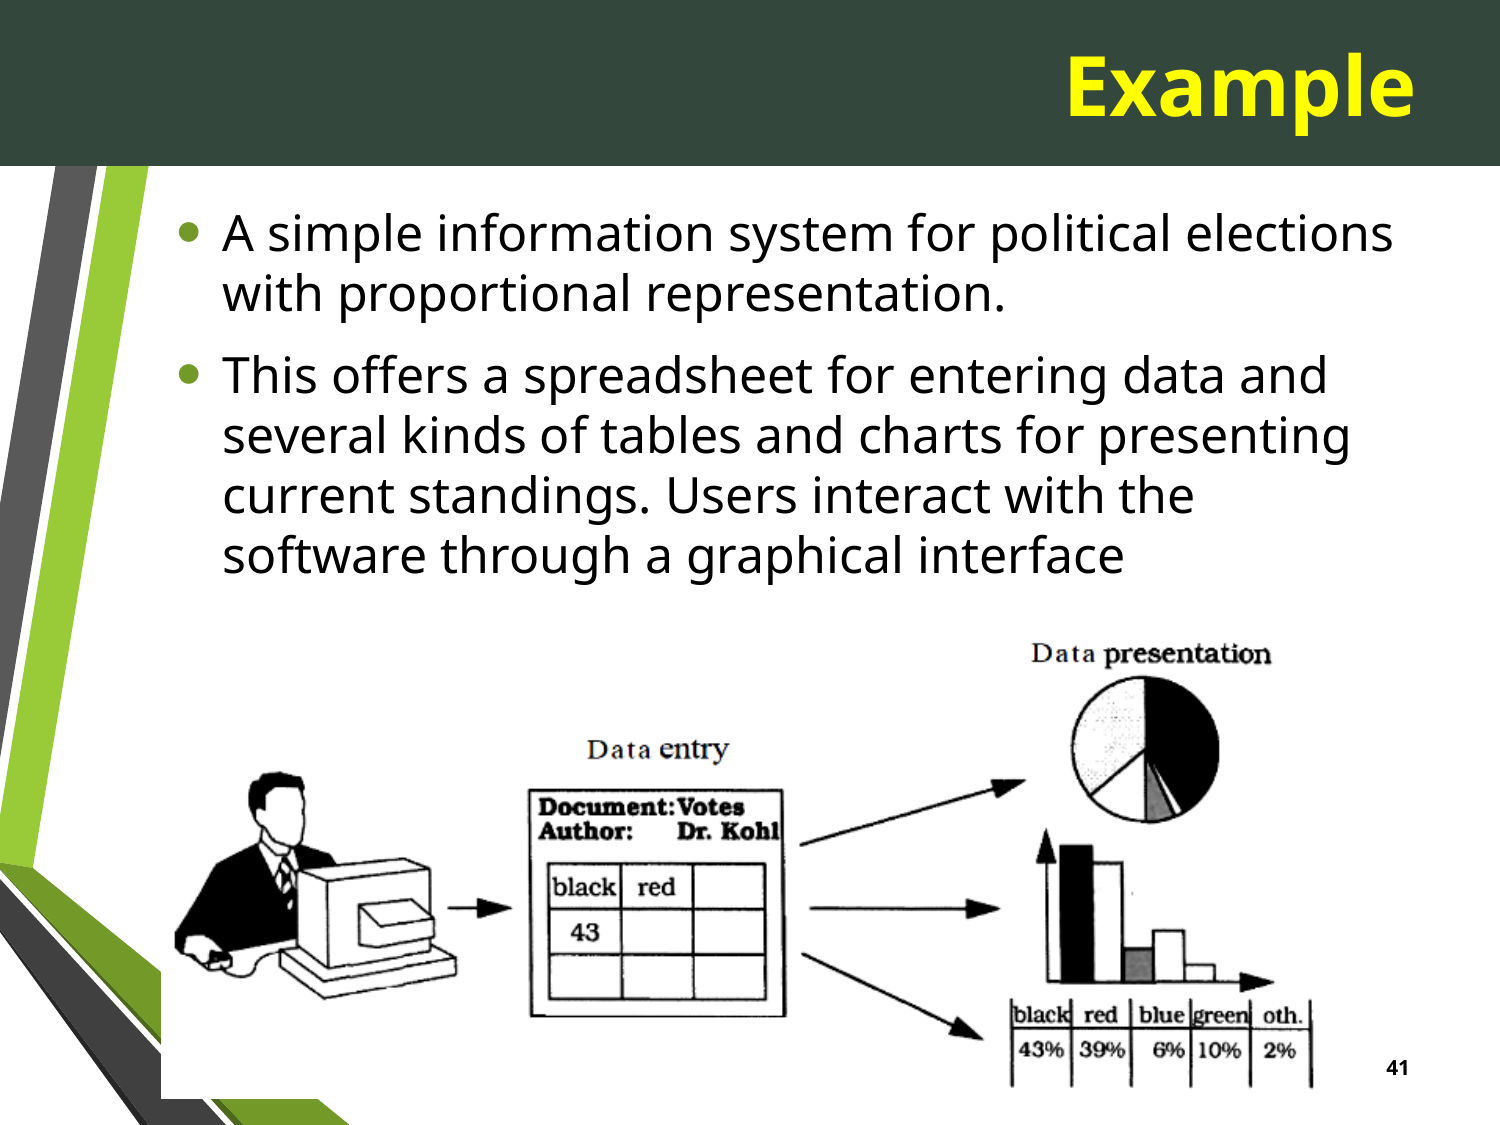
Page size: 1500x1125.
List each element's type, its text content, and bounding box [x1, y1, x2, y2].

list A simple information system for political elections with proportional representation. This offers a spreadsheet for entering data and several kinds of tables and charts for presenting current standings. Users interact with the software through a graphical interface [161, 193, 1425, 1040]
title Example [0, 0, 1500, 166]
picture [160, 622, 1351, 1100]
slide_number 41 [1354, 1039, 1425, 1099]
